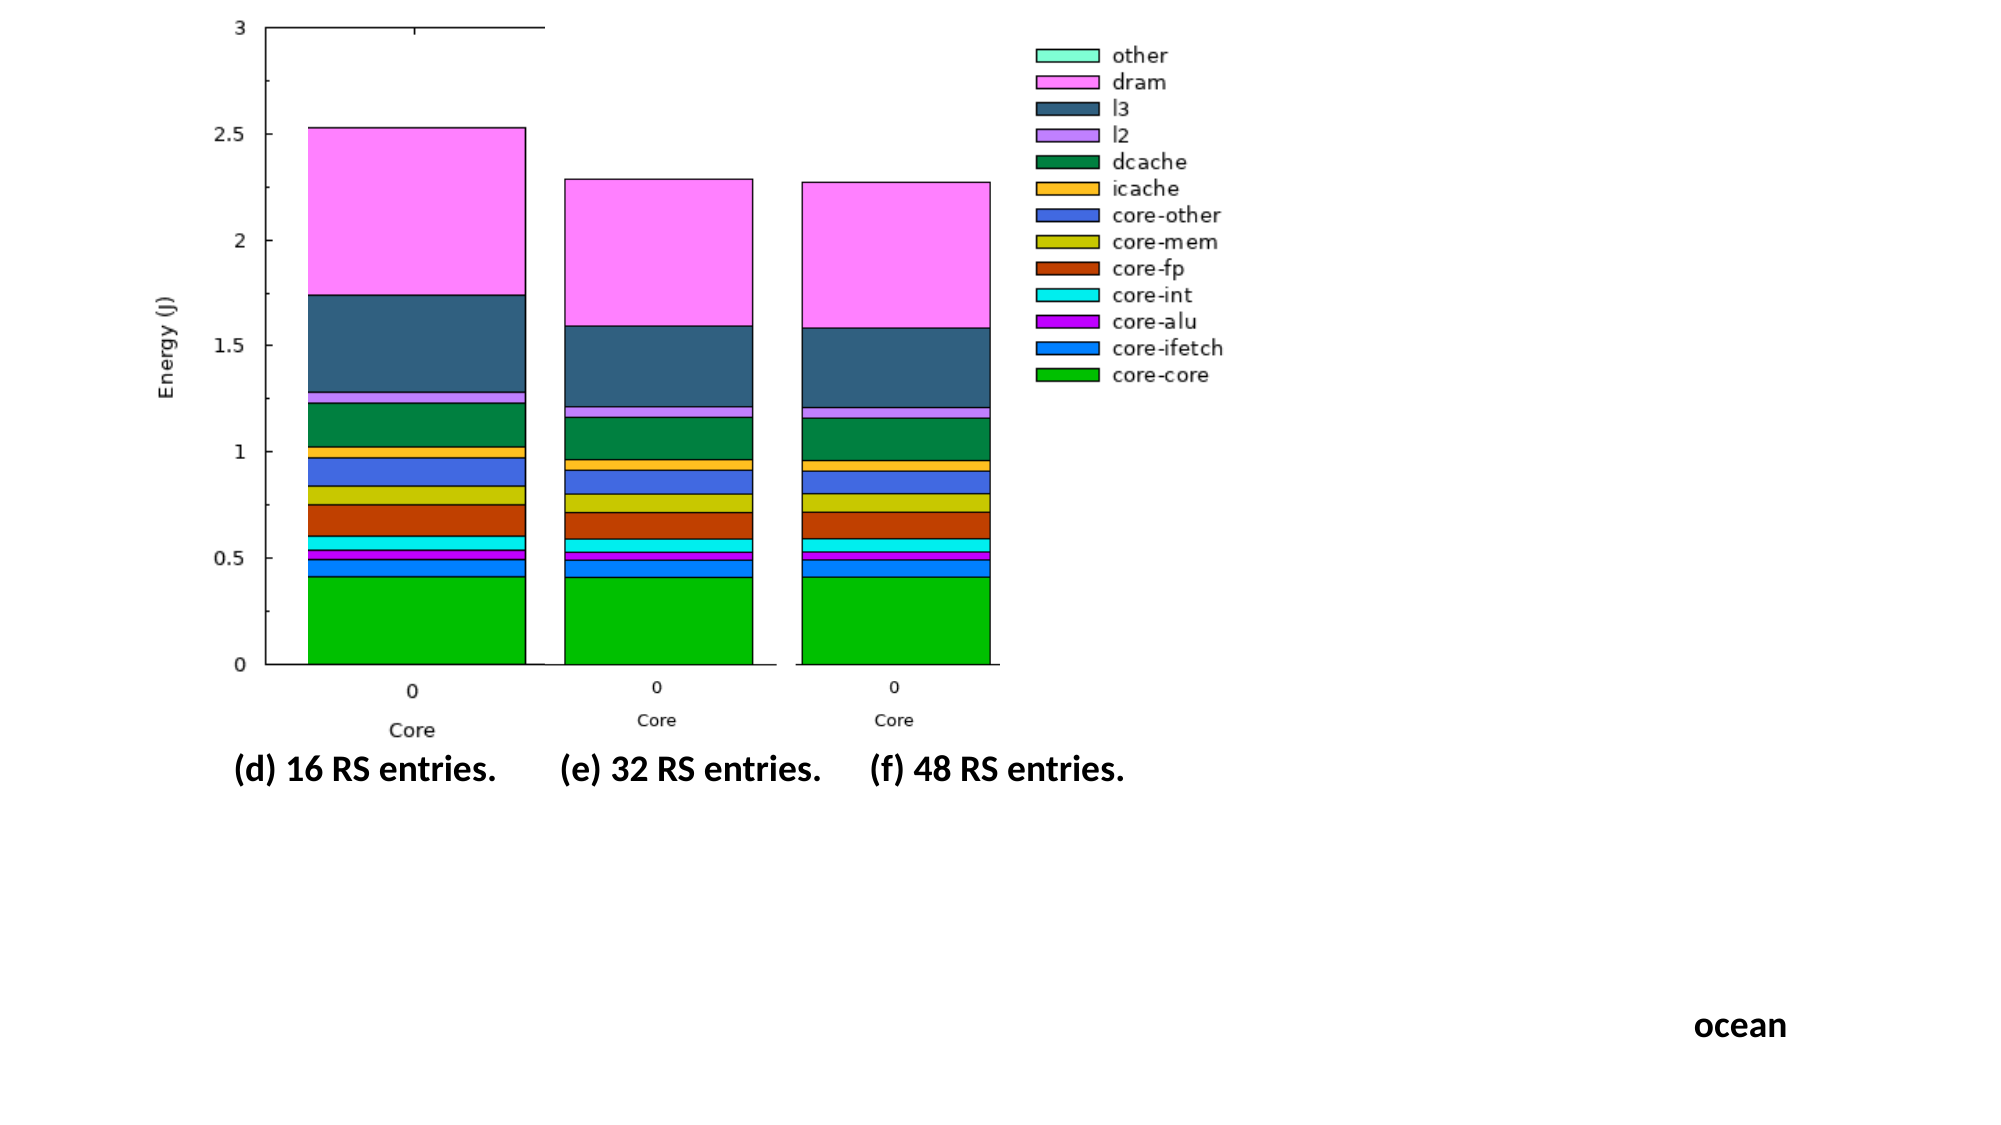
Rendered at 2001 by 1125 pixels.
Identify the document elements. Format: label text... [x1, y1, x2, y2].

picture [1018, 32, 1283, 397]
text_box (e) 32 RS entries. [544, 736, 854, 797]
picture [795, 136, 1000, 737]
text_box (d) 16 RS entries. [218, 750, 533, 797]
text_box (f) 48 RS entries. [854, 736, 1168, 797]
text_box ocean [1679, 992, 1968, 1053]
picture [150, 0, 777, 750]
